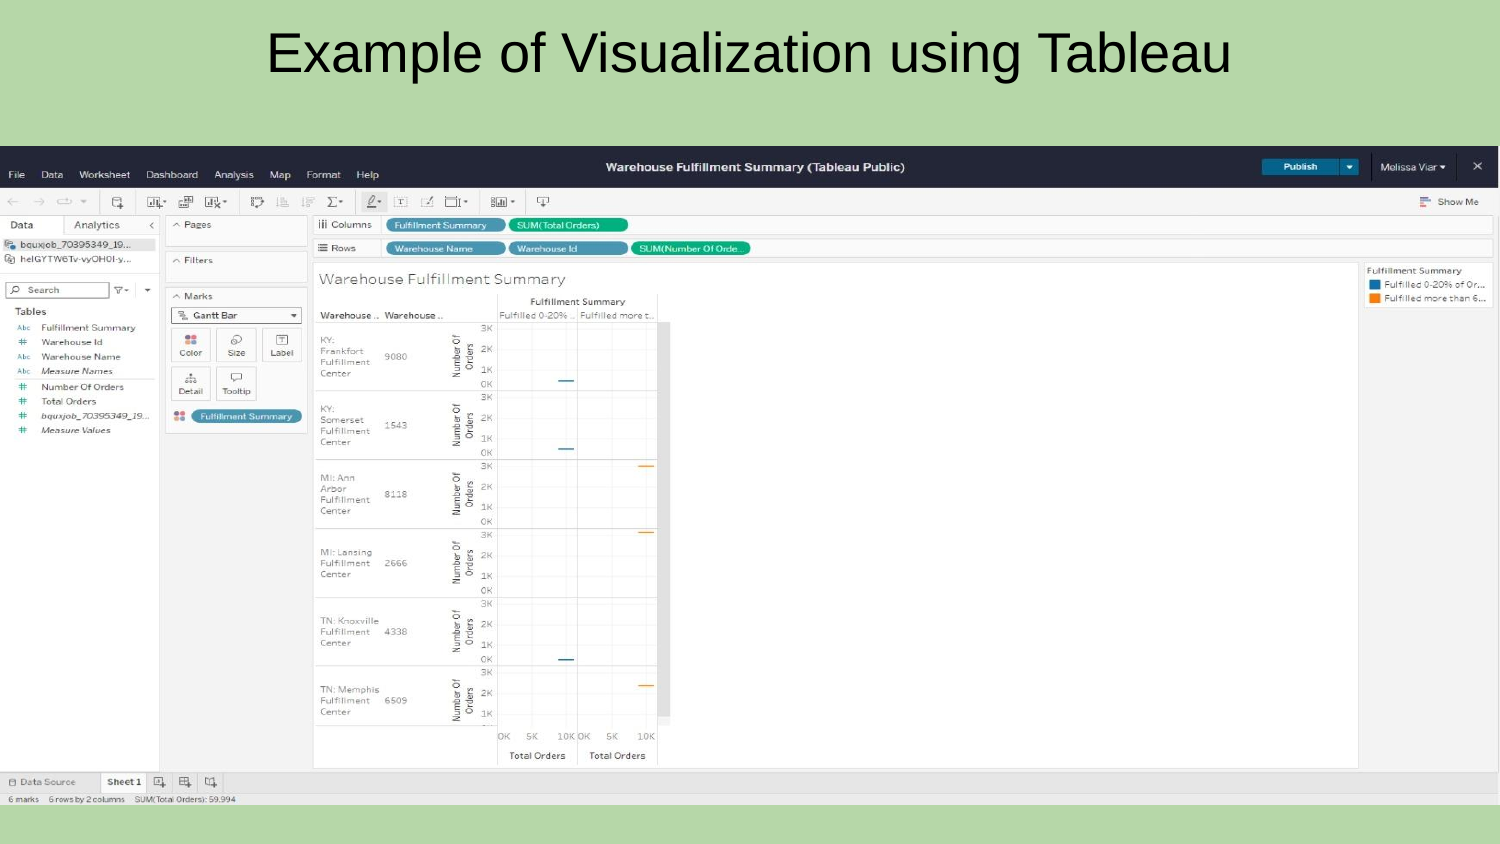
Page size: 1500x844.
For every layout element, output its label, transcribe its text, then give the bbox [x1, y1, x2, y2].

picture [0, 146, 1500, 806]
title Example of Visualization using Tableau [51, 7, 1449, 100]
